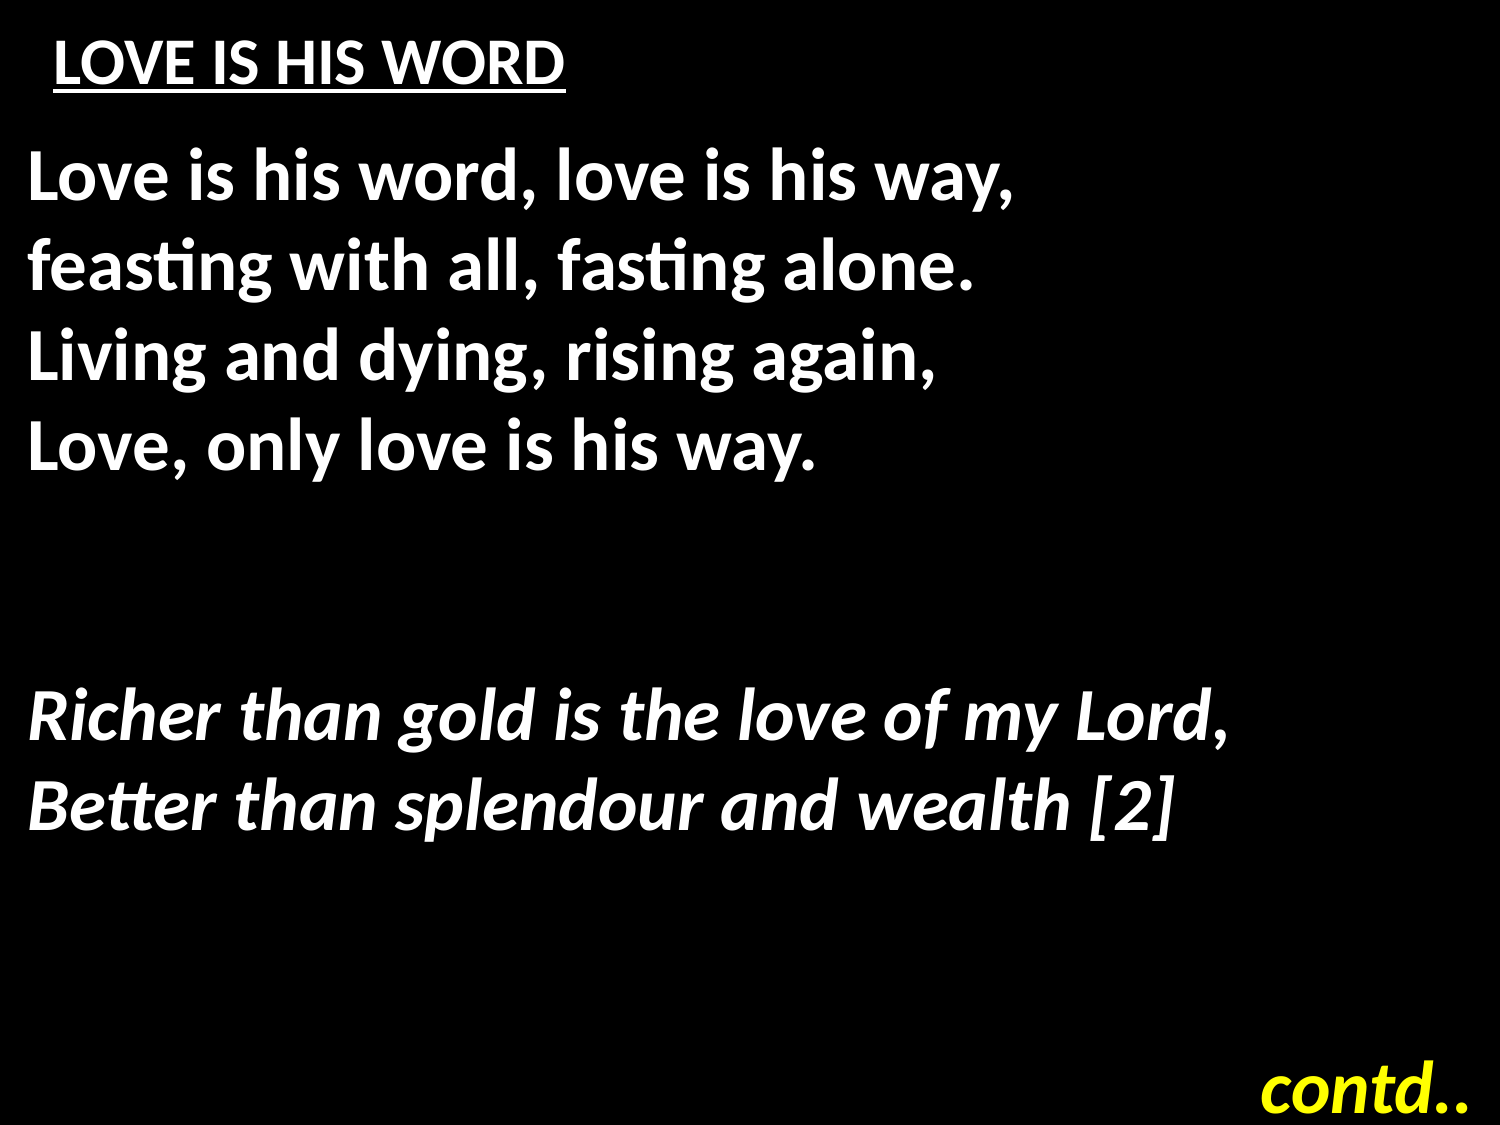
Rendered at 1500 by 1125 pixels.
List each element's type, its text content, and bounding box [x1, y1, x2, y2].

text_box contd.. [1245, 1042, 1500, 1125]
title LOVE IS HIS WORD [10, 0, 1490, 117]
list Love is his word, love is his way, feasting with all, fasting alone. Living and dying, rising again, Love, only love is his way. Richer than gold is the love of my Lord, Better than splendour and wealth [2] [8, 125, 1489, 1116]
